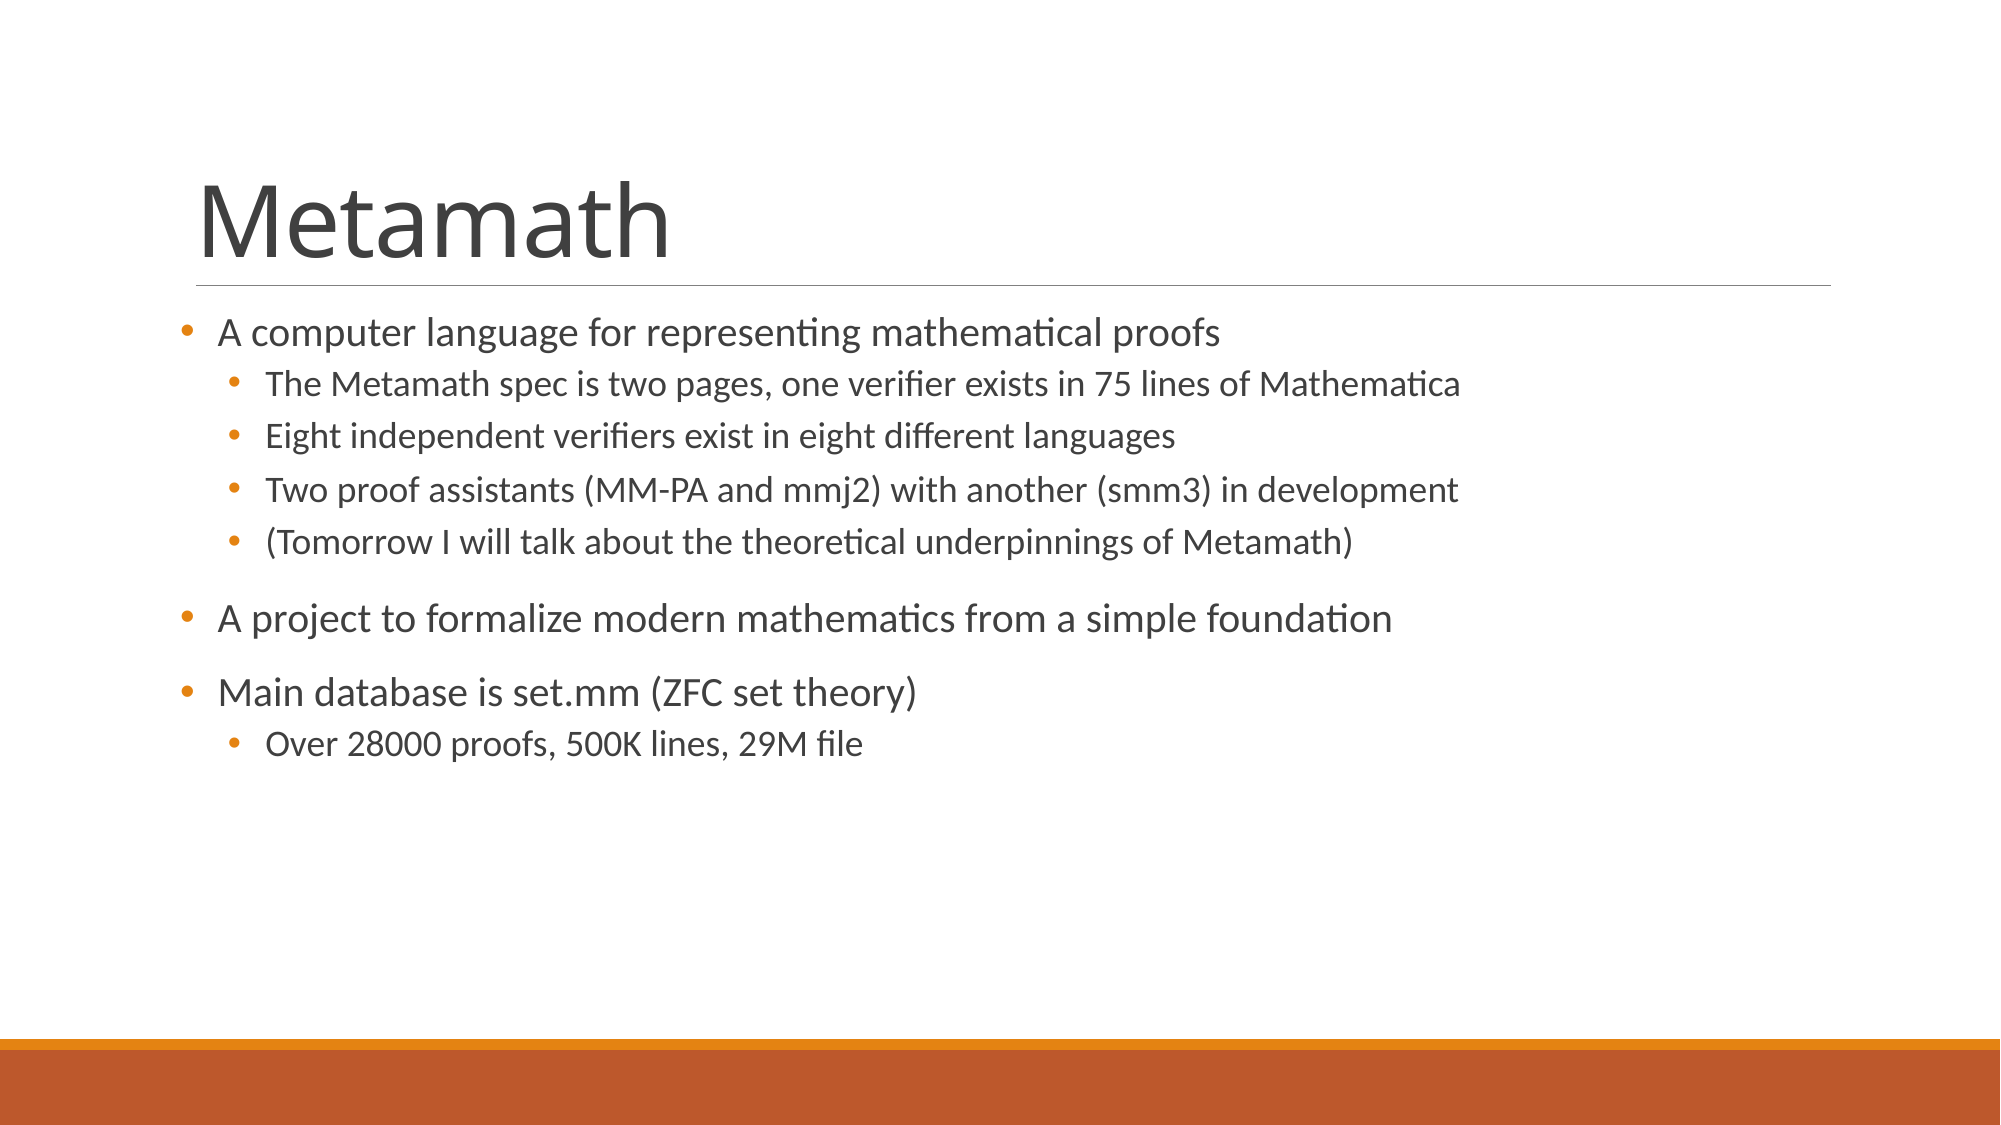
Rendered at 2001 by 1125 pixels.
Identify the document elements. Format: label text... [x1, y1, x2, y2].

title Metamath [180, 47, 1830, 285]
list A computer language for representing mathematical proofs The Metamath spec is two pages, one verifier exists in 75 lines of Mathematica Eight independent verifiers exist in eight different languages Two proof assistants (MM-PA and mmj2) with another (smm3) in development (Tomorrow I will talk about the theoretical underpinnings of Metamath) A project to formalize modern mathematics from a simple foundation Main database is set.mm (ZFC set theory) Over 28000 proofs, 500K lines, 29M file [180, 302, 1830, 1003]
